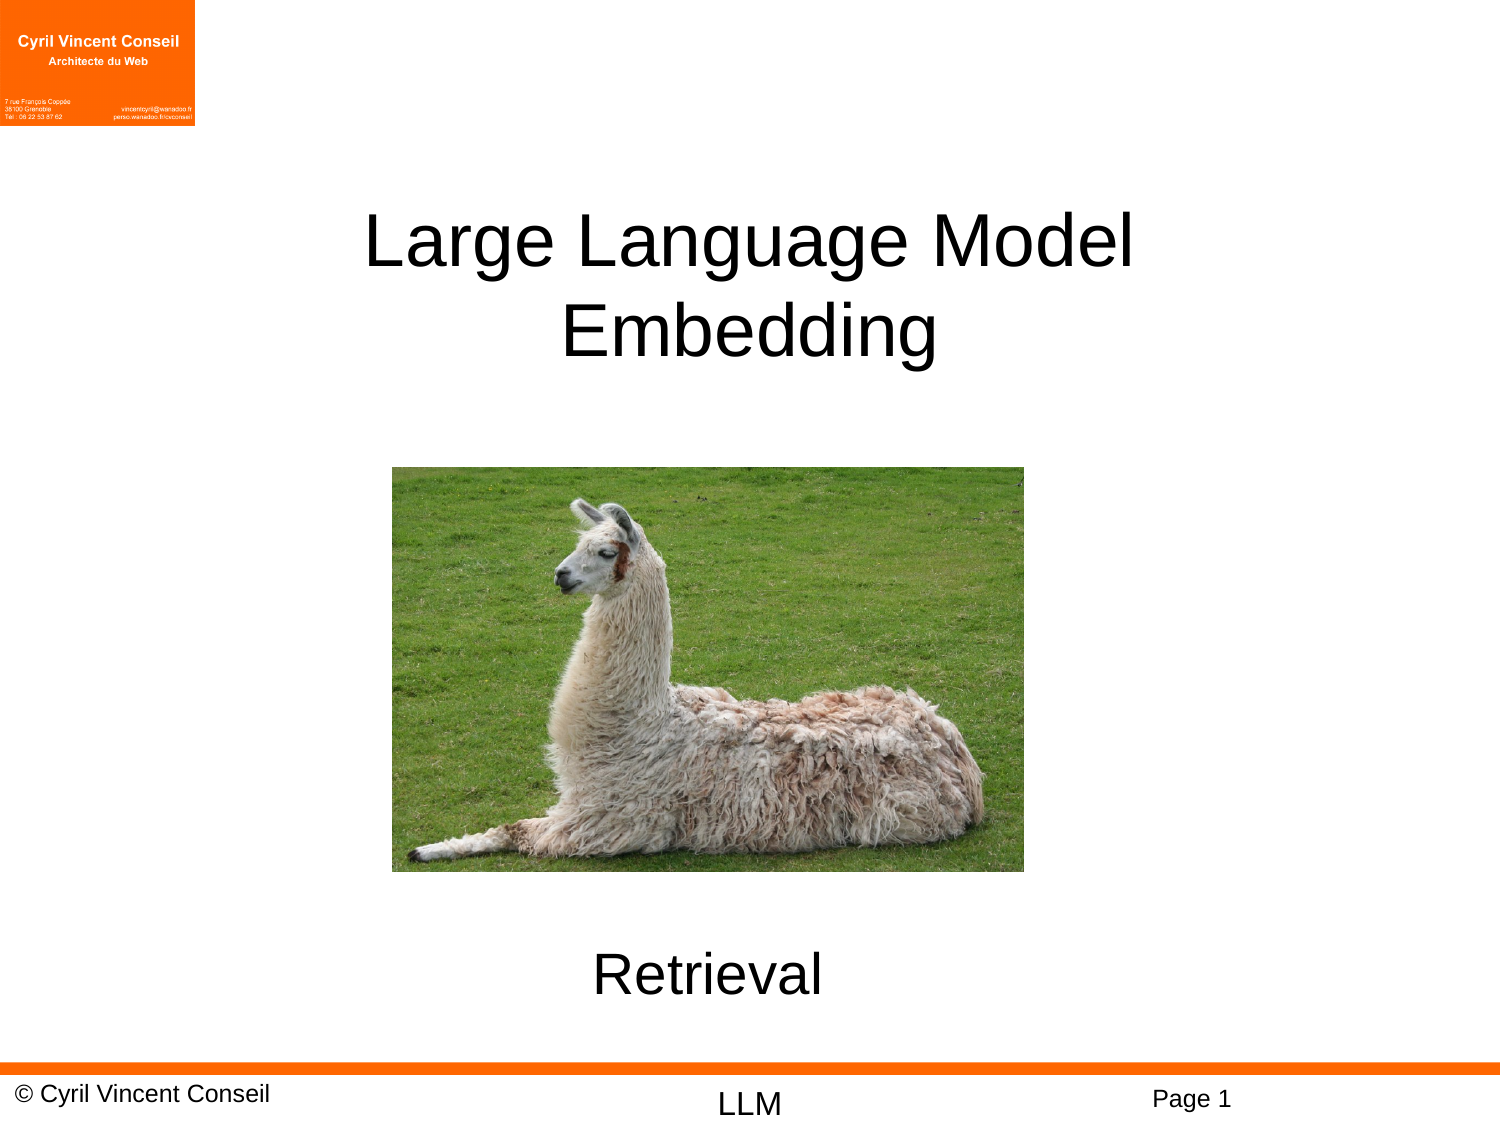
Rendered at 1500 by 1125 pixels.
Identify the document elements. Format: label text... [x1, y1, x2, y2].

picture [391, 467, 1025, 873]
picture [0, 0, 195, 126]
text_box Large Language Model Embedding [349, 183, 1151, 379]
subtitle Retrieval [183, 928, 1233, 1020]
